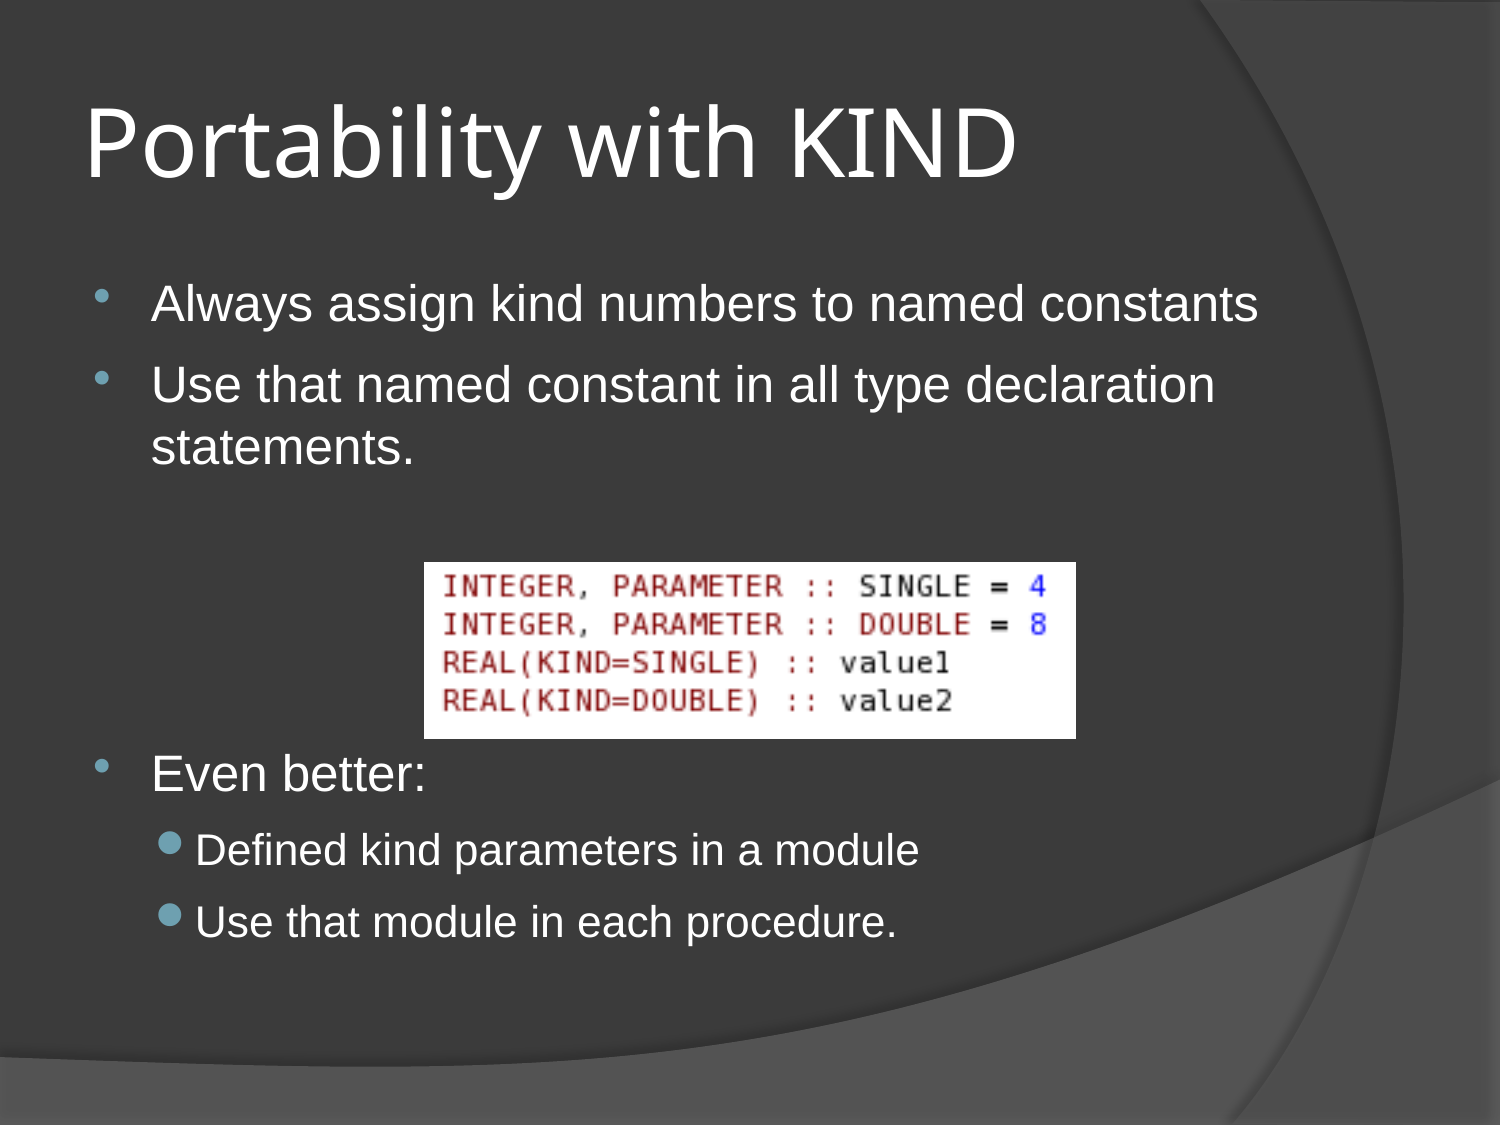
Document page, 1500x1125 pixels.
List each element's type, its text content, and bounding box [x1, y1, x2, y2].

picture [423, 562, 1077, 739]
title Portability with KIND [75, 45, 1300, 233]
list Always assign kind numbers to named constants Use that named constant in all type declaration statements. Even better: Defined kind parameters in a module Use that module in each procedure. [75, 262, 1300, 1005]
